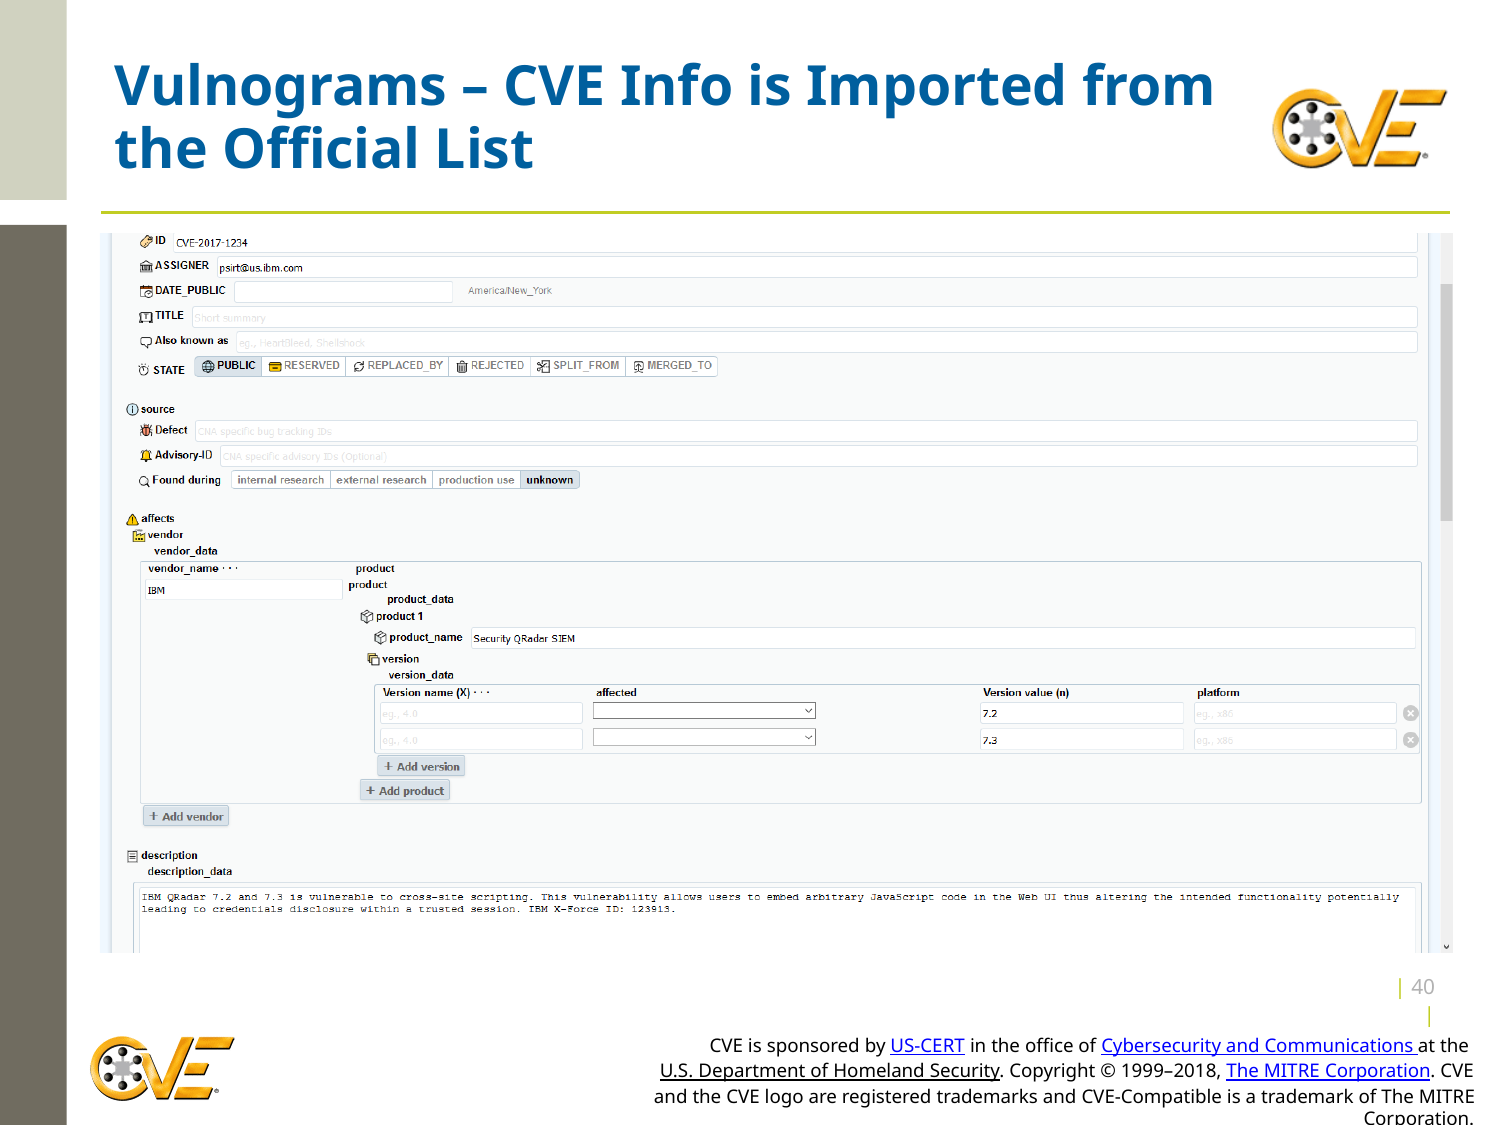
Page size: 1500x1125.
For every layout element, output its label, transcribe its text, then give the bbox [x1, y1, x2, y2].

title Vulnograms – CVE Info is Imported from the Official List [99, 45, 1248, 188]
picture [1269, 85, 1450, 172]
picture [87, 1033, 237, 1104]
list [99, 233, 1453, 953]
slide_number | 40 | [1368, 1004, 1450, 1035]
